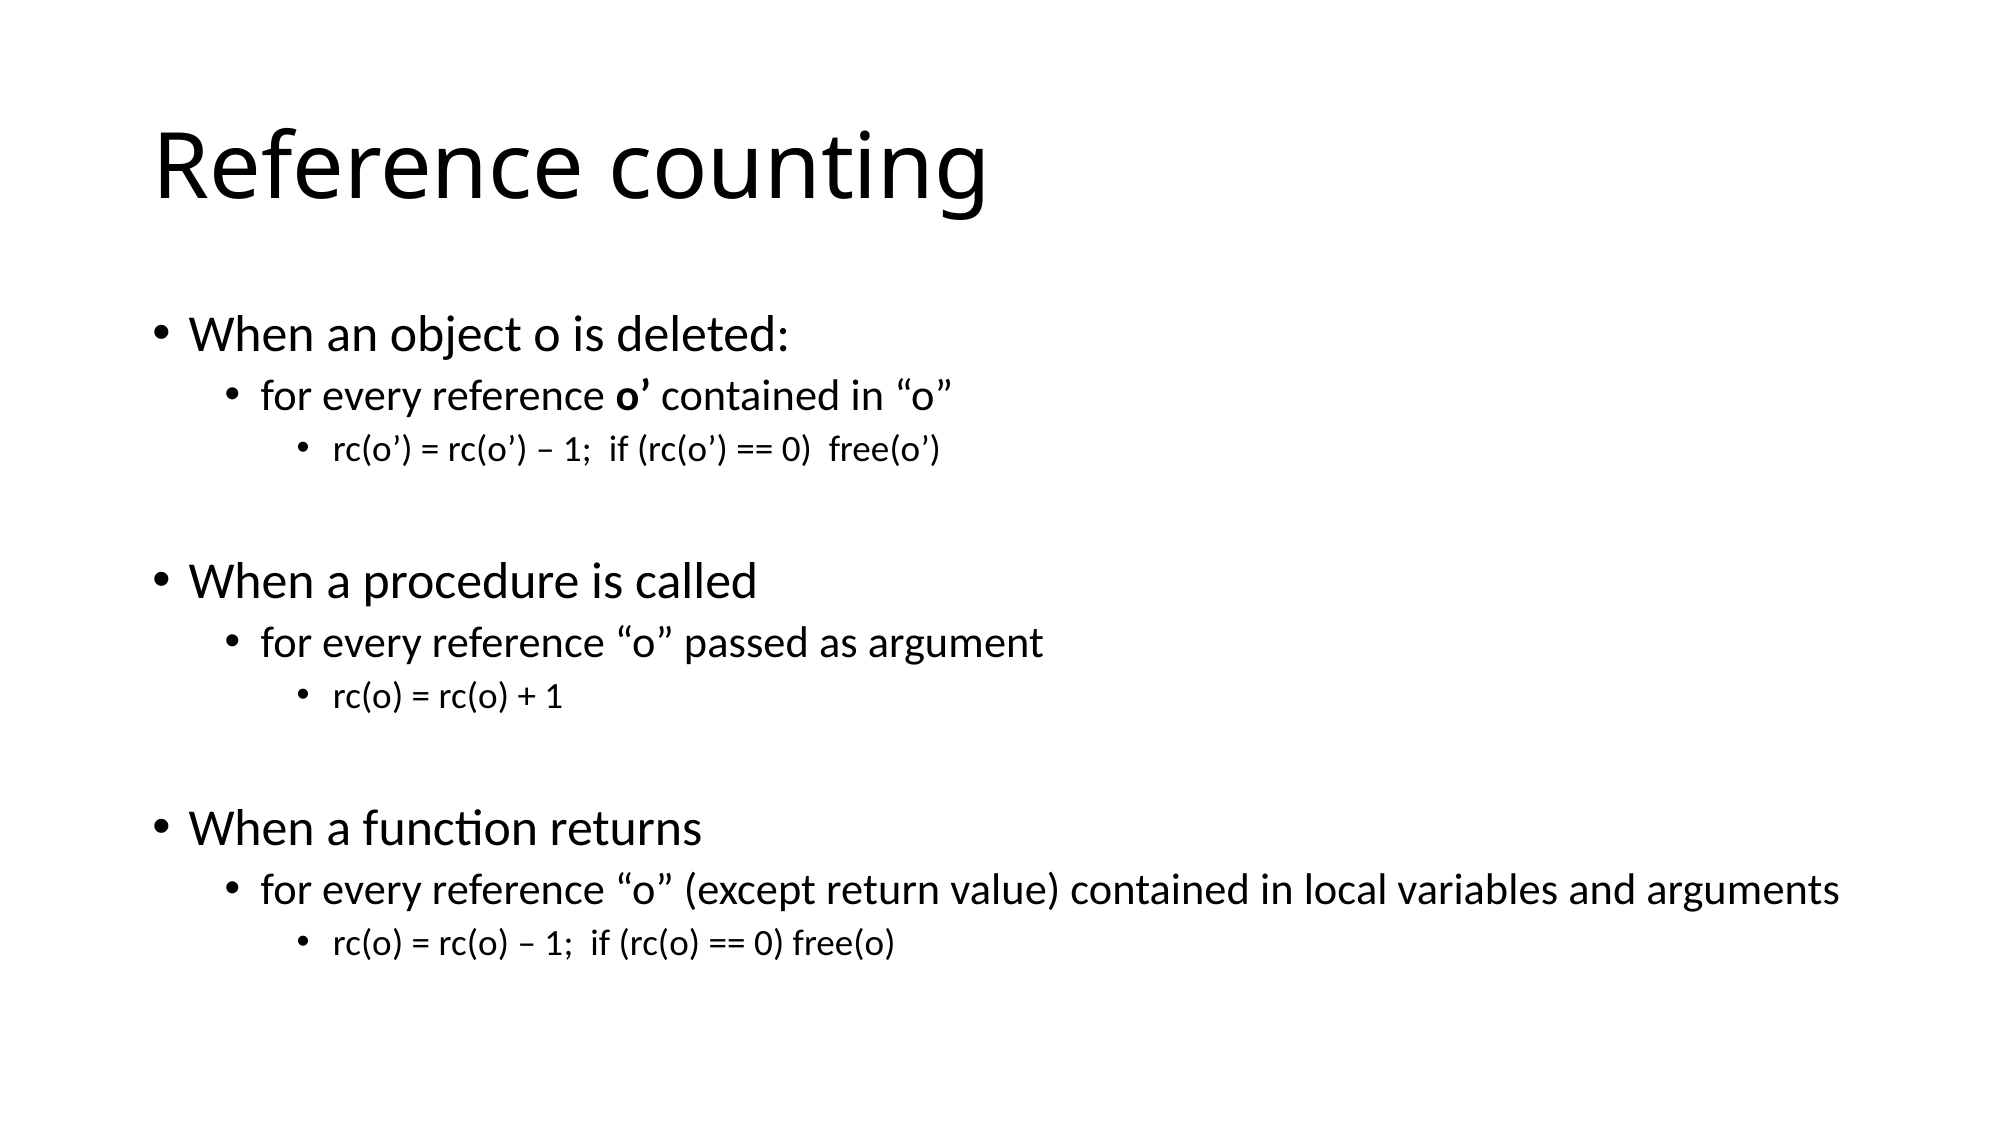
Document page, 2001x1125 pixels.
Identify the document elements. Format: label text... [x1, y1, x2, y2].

title Reference counting [137, 59, 1863, 278]
list When an object o is deleted: for every reference o’ contained in “o” rc(o’) = rc(o’) – 1; if (rc(o’) == 0) free(o’) When a procedure is called for every reference “o” passed as argument rc(o) = rc(o) + 1 When a function returns for every reference “o” (except return value) contained in local variables and arguments rc(o) = rc(o) – 1; if (rc(o) == 0) free(o) [137, 299, 1863, 1014]
